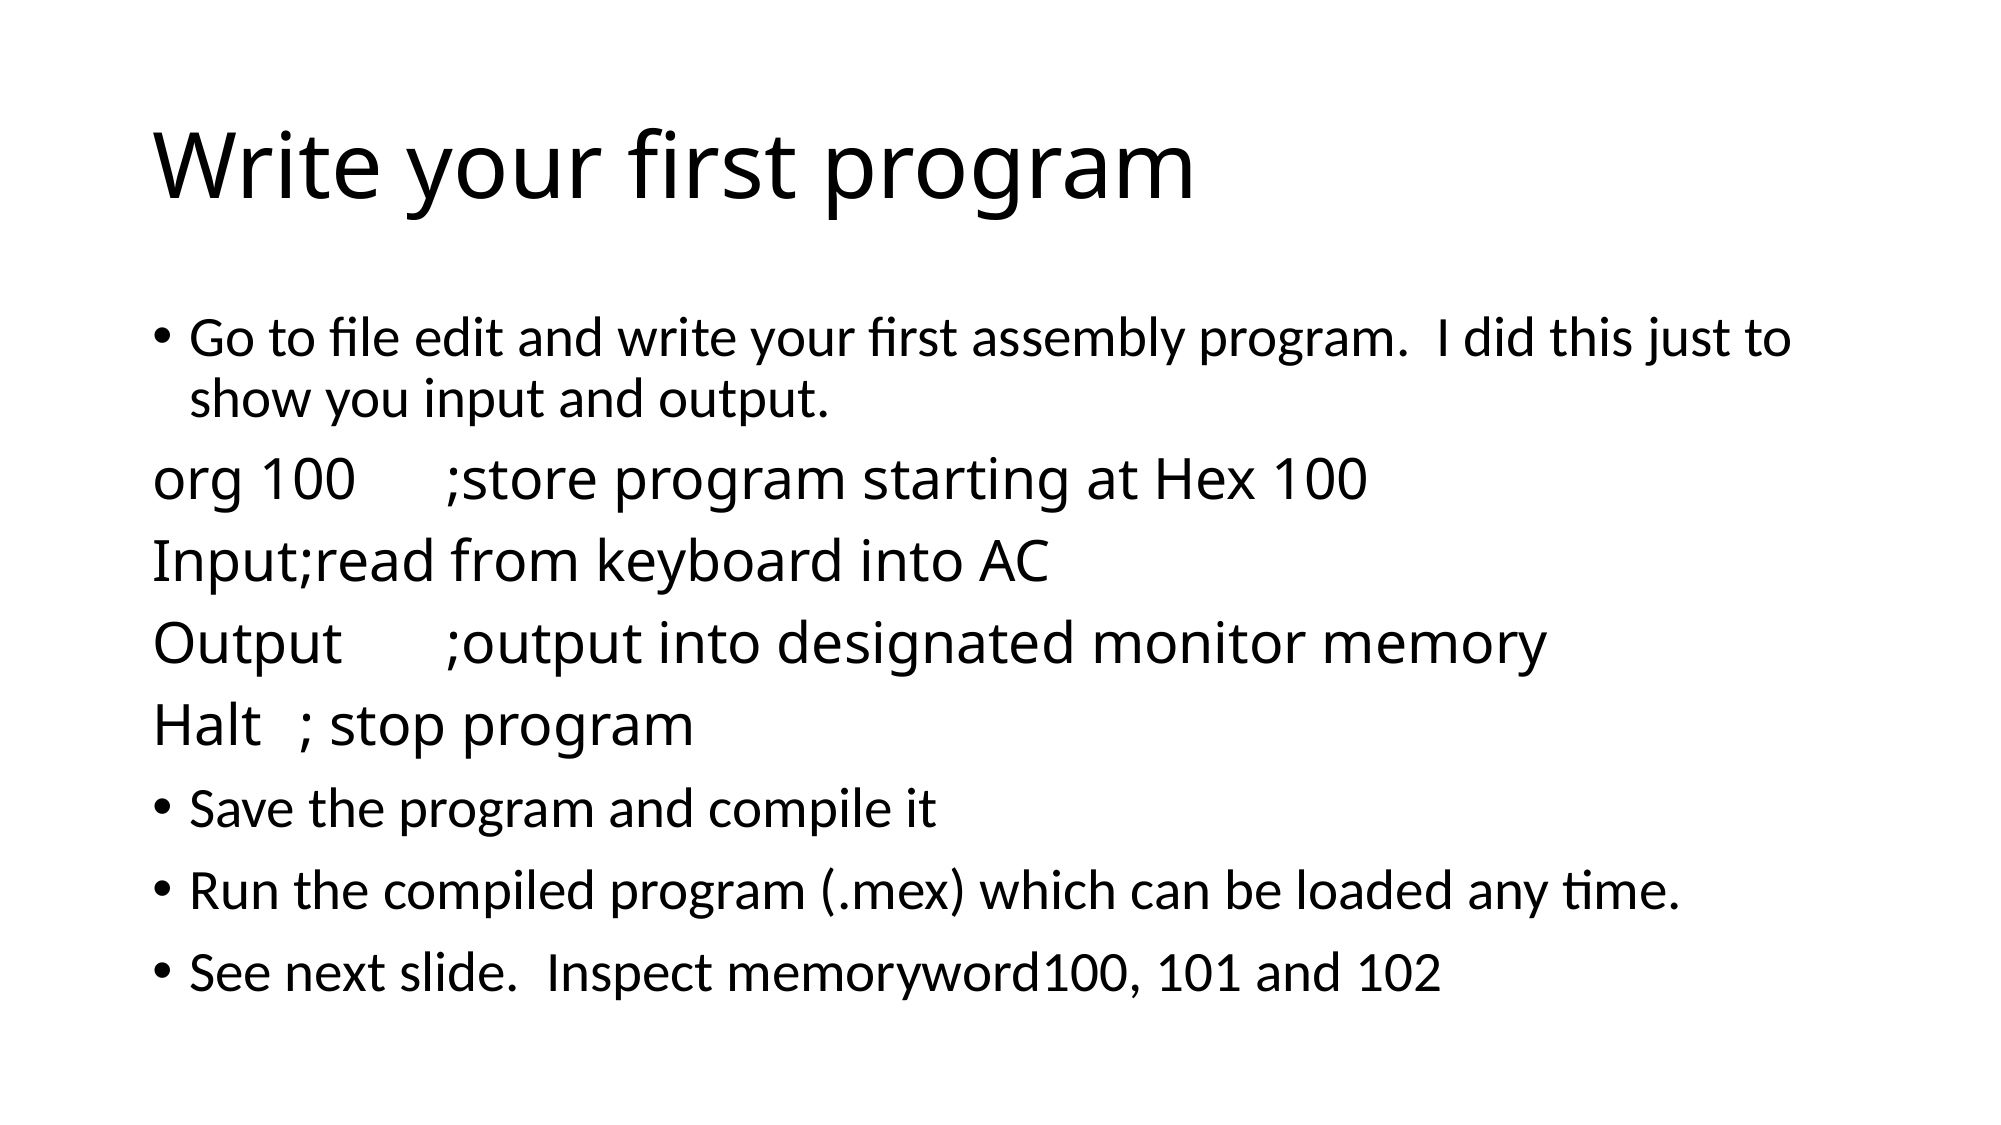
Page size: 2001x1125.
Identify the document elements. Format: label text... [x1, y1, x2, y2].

title Write your first program [137, 59, 1863, 278]
list Go to file edit and write your first assembly program. I did this just to show you input and output. org 100 ;store program starting at Hex 100 Input ;read from keyboard into AC Output ;output into designated monitor memory Halt ; stop program Save the program and compile it Run the compiled program (.mex) which can be loaded any time. See next slide. Inspect memoryword100, 101 and 102 [137, 299, 1863, 1014]
